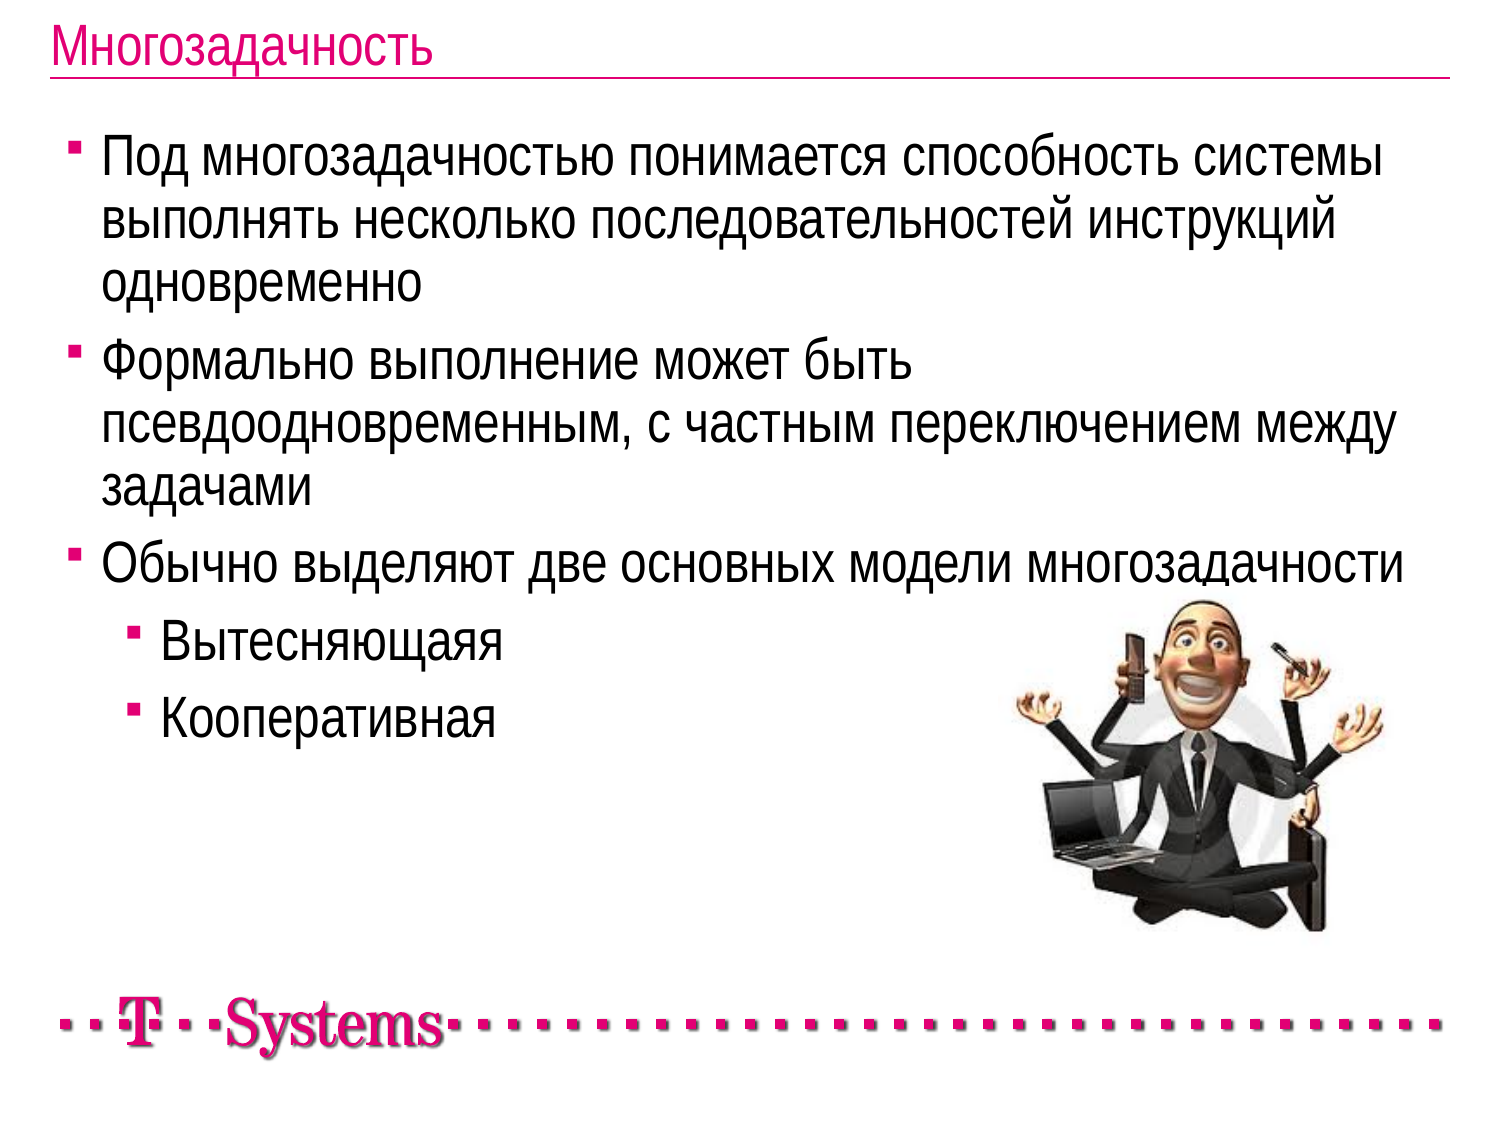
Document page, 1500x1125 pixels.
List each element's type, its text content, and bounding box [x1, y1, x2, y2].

list Под многозадачностью понимается способность системы выполнять несколько последовательностей инструкций одновременно Формально выполнение может быть псевдоодновременным, с частным переключением между задачами Обычно выделяют две основных модели многозадачности Вытесняющаяя Кооперативная [64, 125, 1416, 988]
picture [997, 585, 1407, 957]
title Многозадачность [50, 14, 1450, 91]
